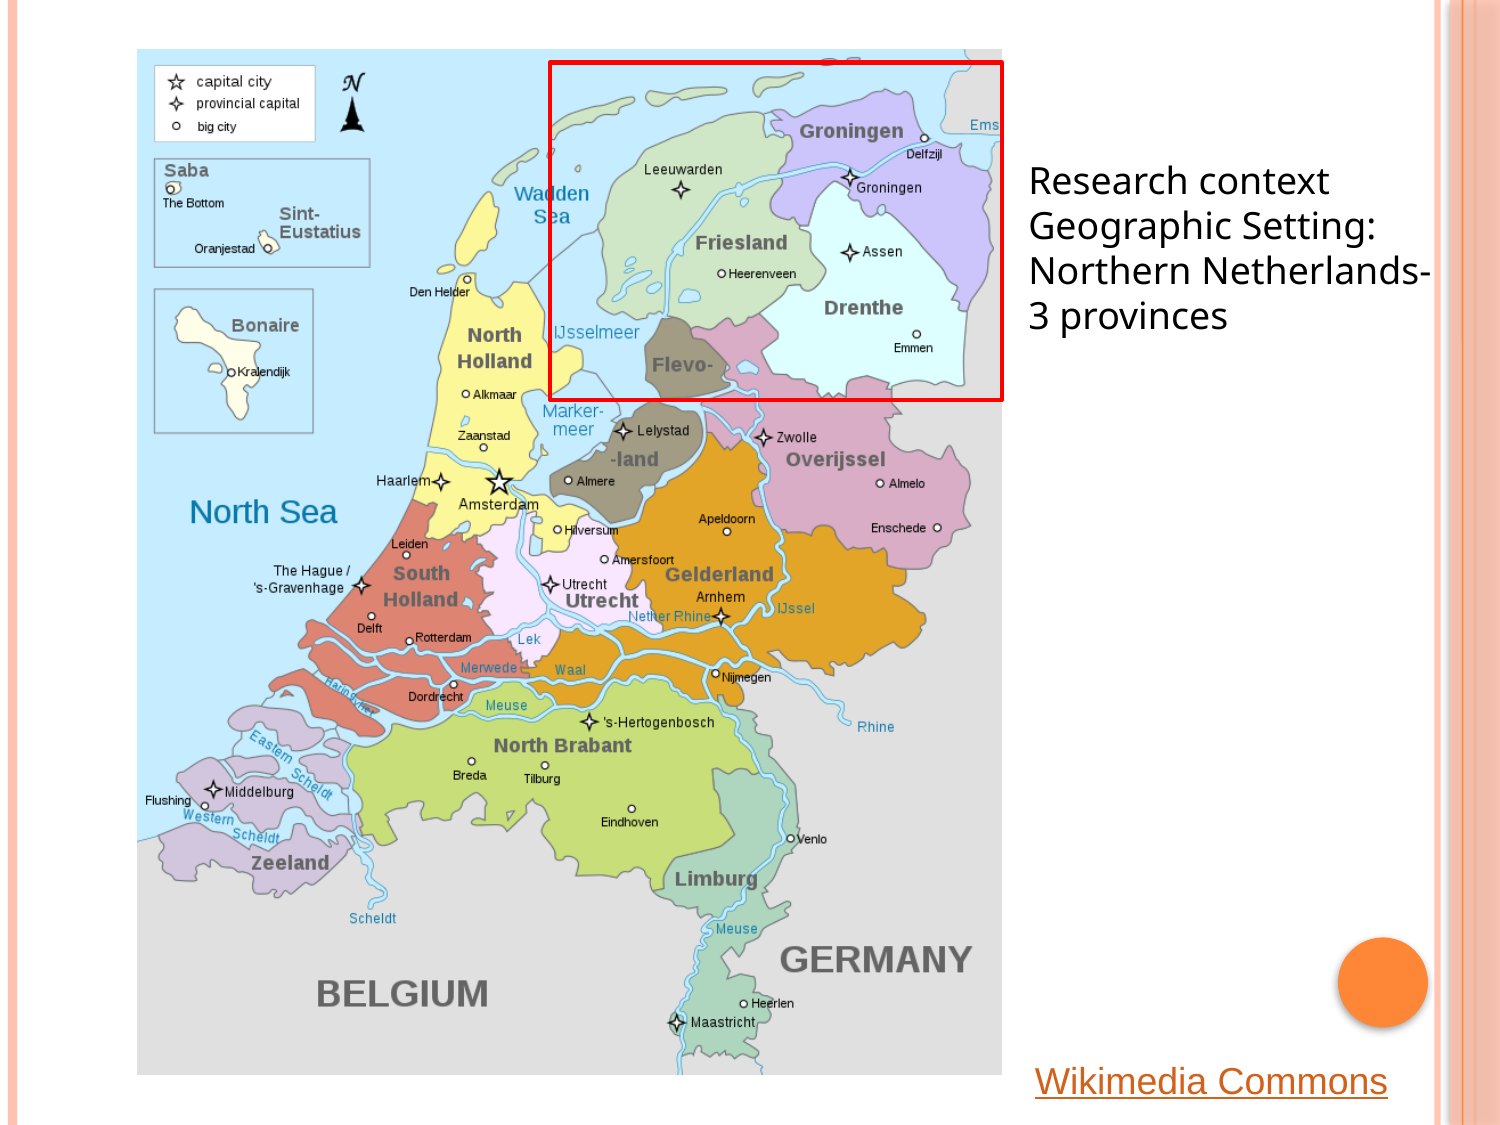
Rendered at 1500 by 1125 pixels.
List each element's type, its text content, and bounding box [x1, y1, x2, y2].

text_box Wikimedia Commons [1020, 1049, 1404, 1110]
text_box Research context Geographic Setting: Northern Netherlands- 3 provinces [1013, 149, 1447, 390]
picture [136, 49, 1003, 1076]
